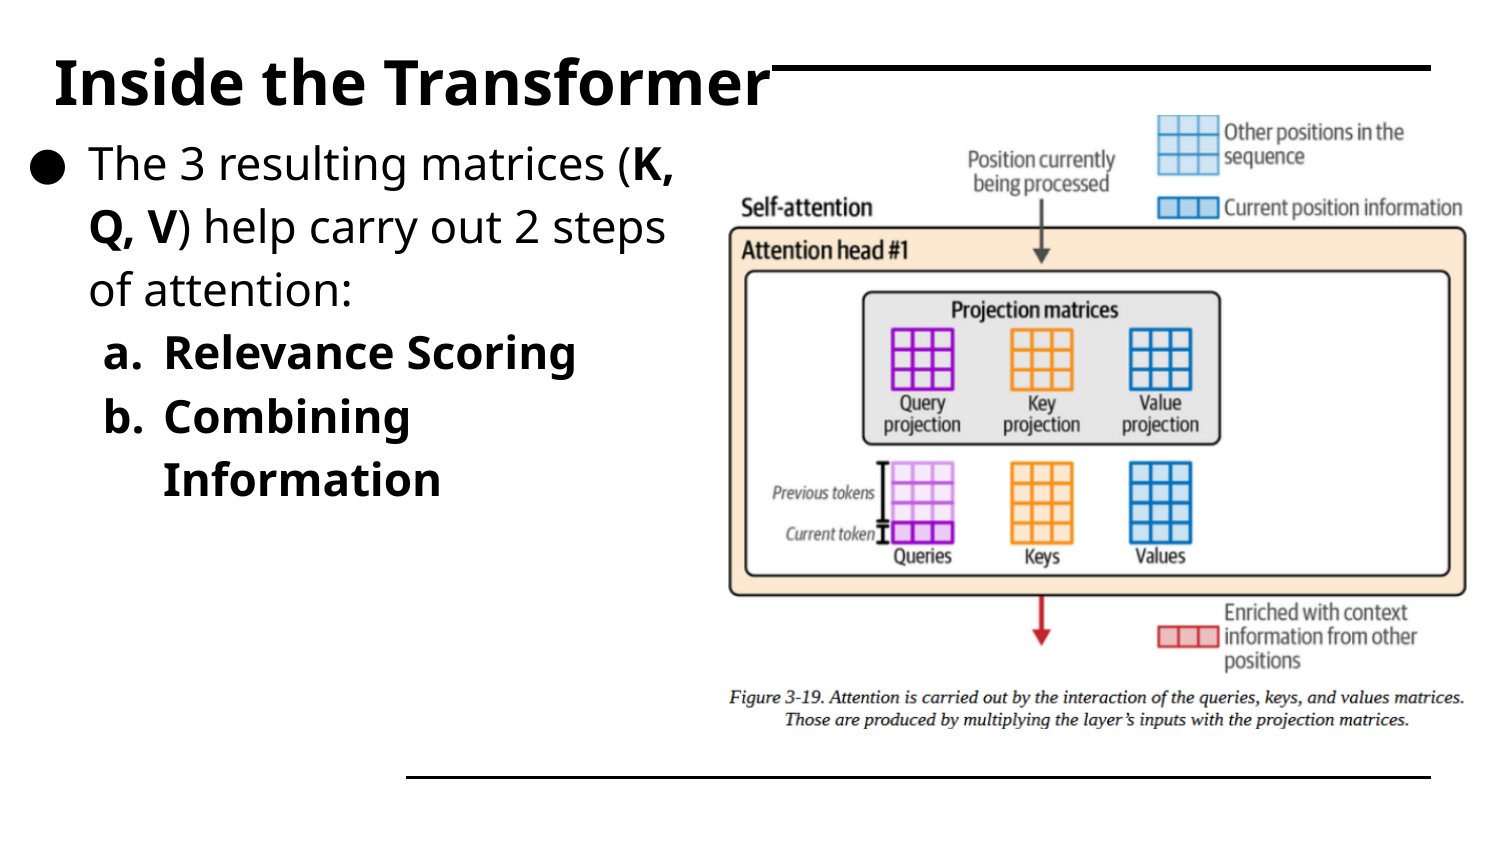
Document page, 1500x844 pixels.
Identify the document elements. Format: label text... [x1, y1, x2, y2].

title Inside the Transformer [39, 16, 1452, 181]
picture [726, 115, 1483, 729]
list The 3 resulting matrices (K, Q, V) help carry out 2 steps of attention: Relevance Scoring Combining Information [13, 126, 677, 816]
